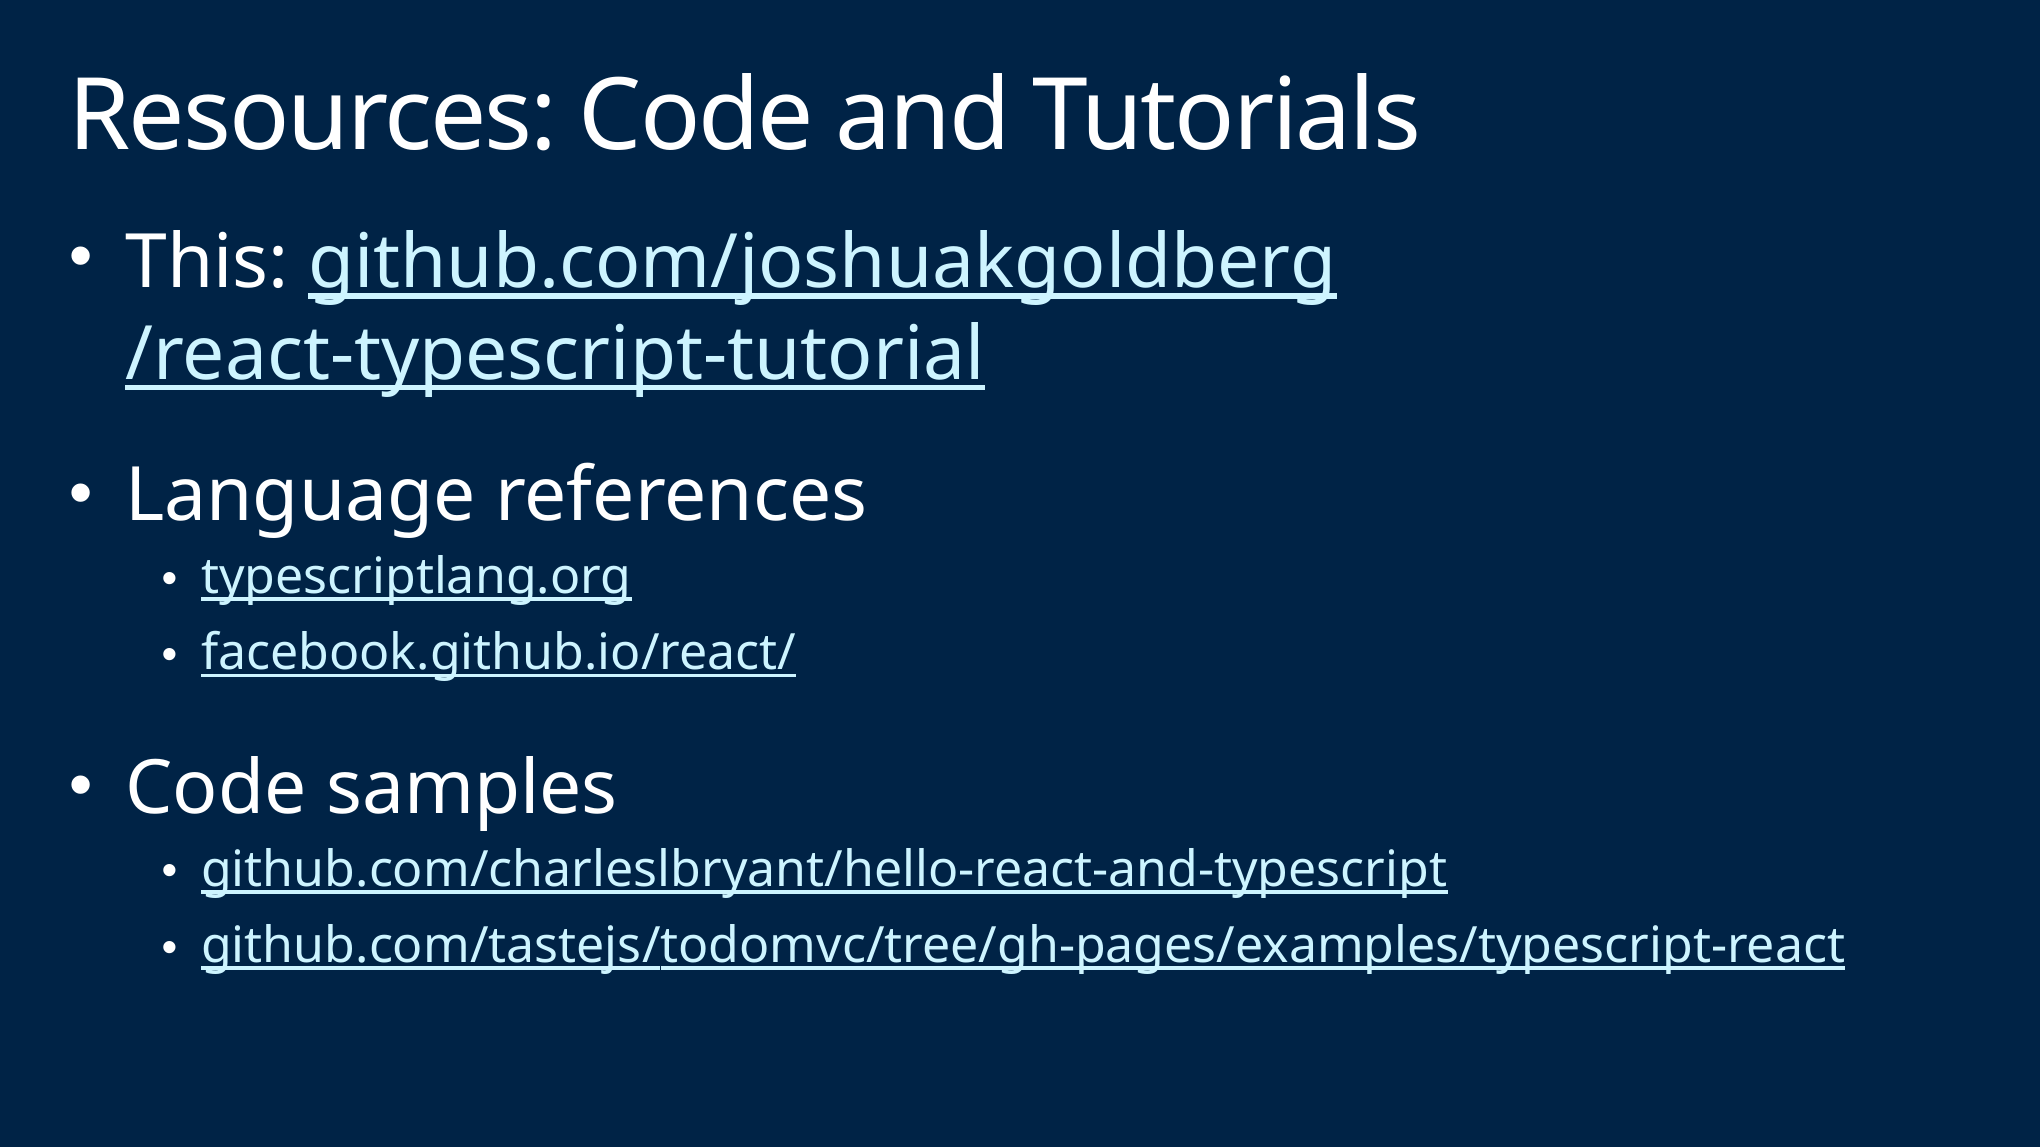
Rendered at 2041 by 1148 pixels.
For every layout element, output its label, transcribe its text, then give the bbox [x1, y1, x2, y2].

title Resources: Code and Tutorials [45, 48, 1996, 199]
list This: github.com/joshuakgoldberg/react-typescript-tutorial Language references typescriptlang.org facebook.github.io/react/ Code samples github.com/charleslbryant/hello-react-and-typescript github.com/tastejs/todomvc/tree/gh-pages/examples/typescript-react [45, 199, 1996, 867]
